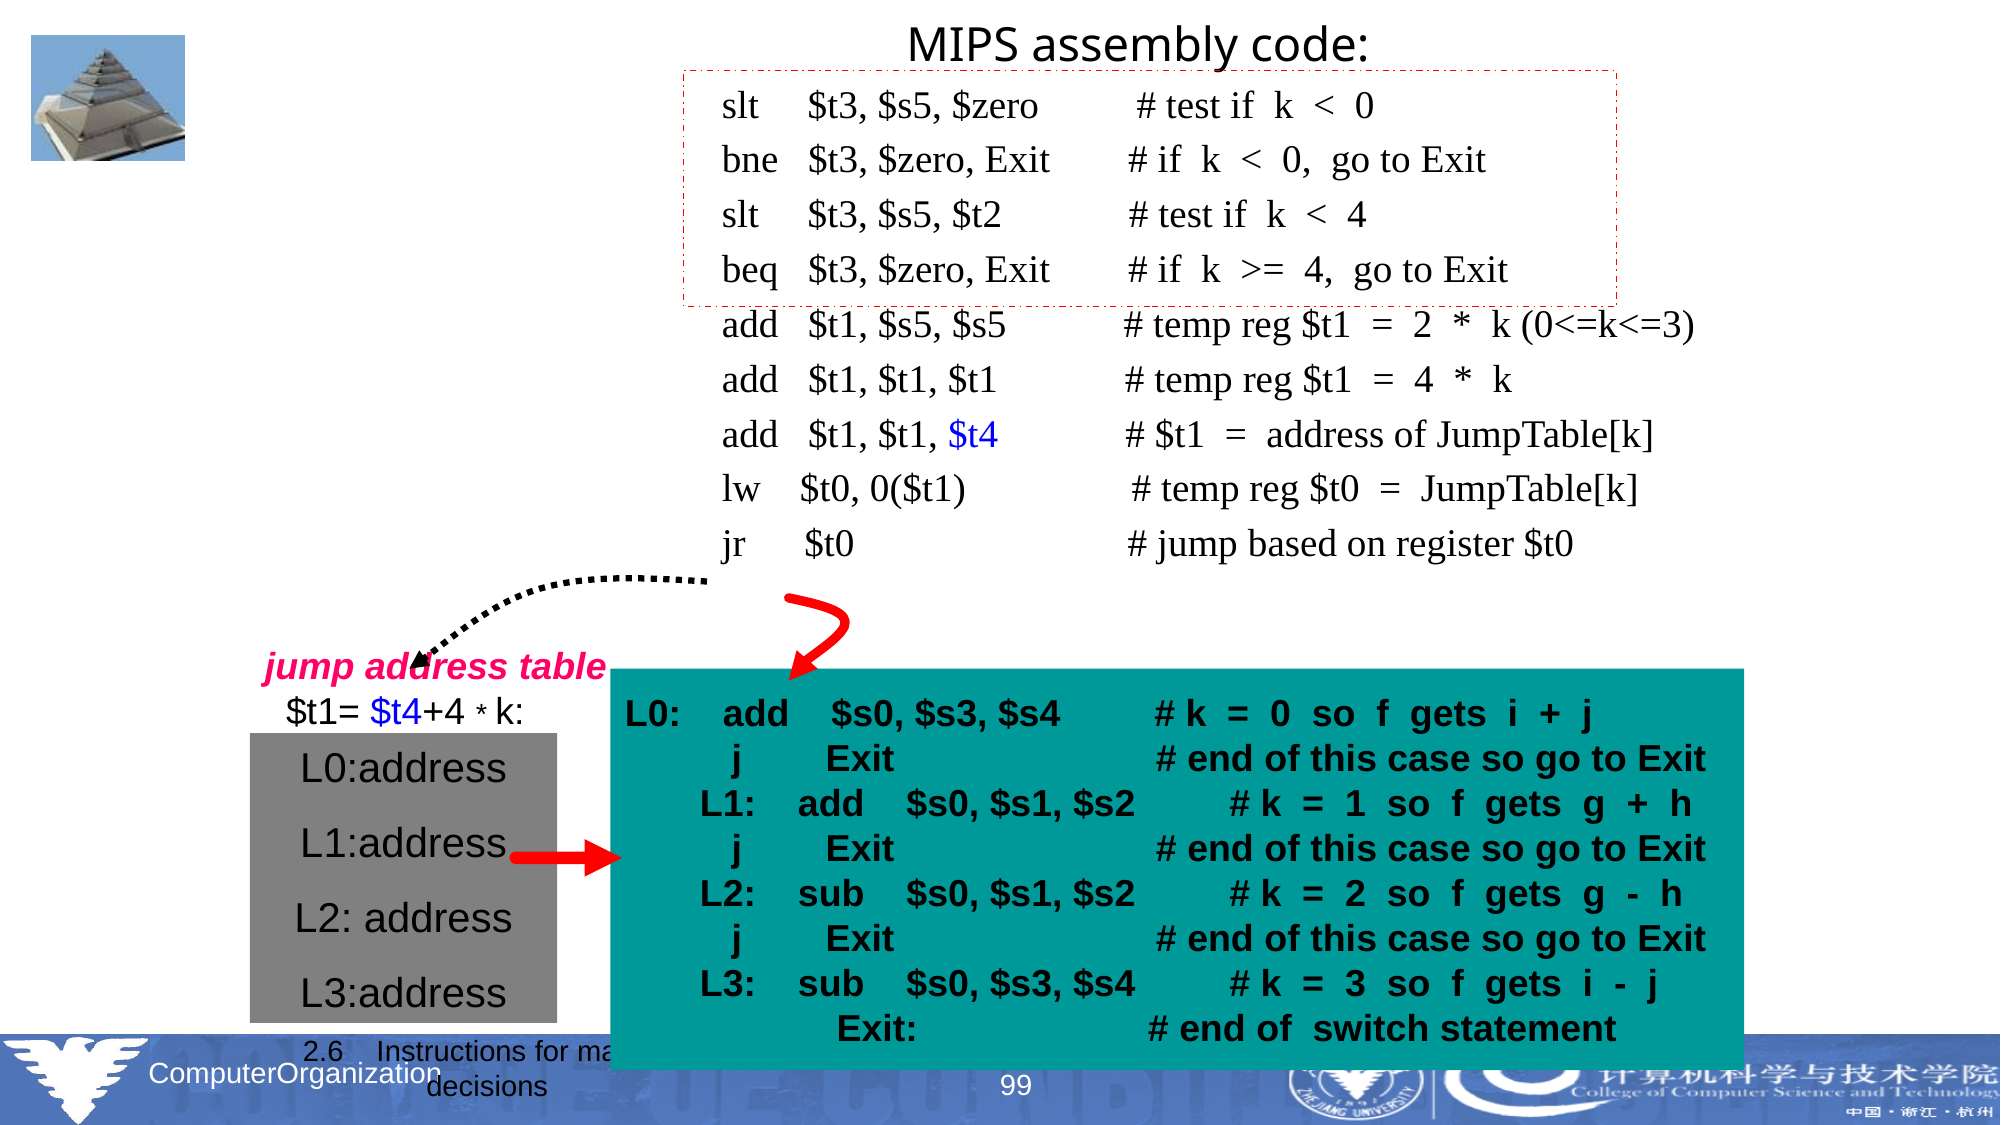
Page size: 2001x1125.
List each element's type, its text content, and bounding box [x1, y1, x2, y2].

footer 2.6 Instructions for making decisions [249, 1024, 726, 1103]
list MIPS assembly code: slt $t3, $s5, $zero # test if k < 0 bne $t3, $zero, Exit # if k < 0, go to Exit slt $t3, $s5, $t2 # test if k < 4 beq $t3, $zero, Exit # if k >= 4, go to Exit add $t1, $s5, $s5 # temp reg $t1 = 2 * k (0<=k<=3) add $t1, $t1, $t1 # temp reg $t1 = 4 * k add $t1, $t1, $t4 # $t1 = address of JumpTable[k] lw $t0, 0($t1) # temp reg $t0 = JumpTable[k] jr $t0 # jump based on register $t0 [460, 6, 1733, 622]
text_box L0: add $s0, $s3, $s4 # k = 0 so f gets i + j j Exit # end of this case so go to Exit L1: add $s0, $s1, $s2 # k = 1 so f gets g + h j Exit # end of this case so go to Exit L2: sub $s0, $s1, $s2 # k = 2 so f gets g - h j Exit # end of this case so go to Exit L3: sub $s0, $s3, $s4 # k = 3 so f gets i - j Exit: # end of switch statement [610, 668, 1745, 1071]
picture [31, 35, 185, 161]
text_box L0:address L1:address L2: address L3:address [249, 733, 558, 1023]
text_box [683, 70, 1617, 307]
text_box [515, 851, 623, 865]
picture [0, 1034, 2000, 1125]
text_box jump address table $t1= $t4+4 * k: [250, 634, 622, 740]
text_box [788, 597, 846, 681]
text_box [409, 578, 707, 669]
